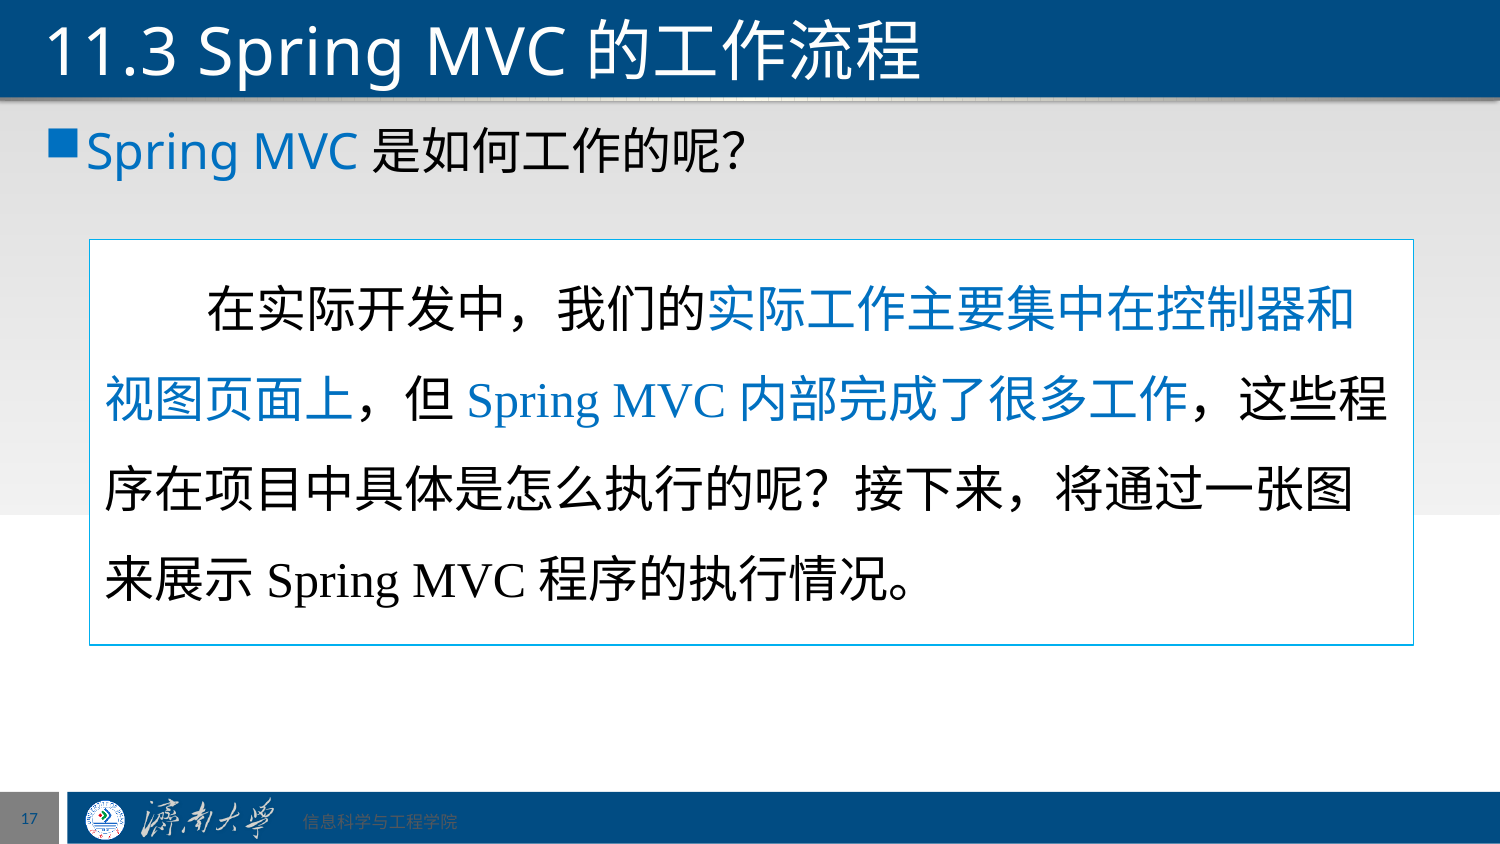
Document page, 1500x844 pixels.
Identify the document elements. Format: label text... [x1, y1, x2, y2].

title 11.3 Spring MVC的工作流程 [0, 0, 1500, 98]
picture [85, 800, 125, 840]
list Spring MVC是如何工作的呢？ [29, 112, 1484, 791]
text_box 在实际开发中，我们的实际工作主要集中在控制器和视图页面上，但Spring MVC内部完成了很多工作，这些程序在项目中具体是怎么执行的呢？接下来，将通过一张图来展示Spring MVC程序的执行情况。 [88, 238, 1415, 647]
